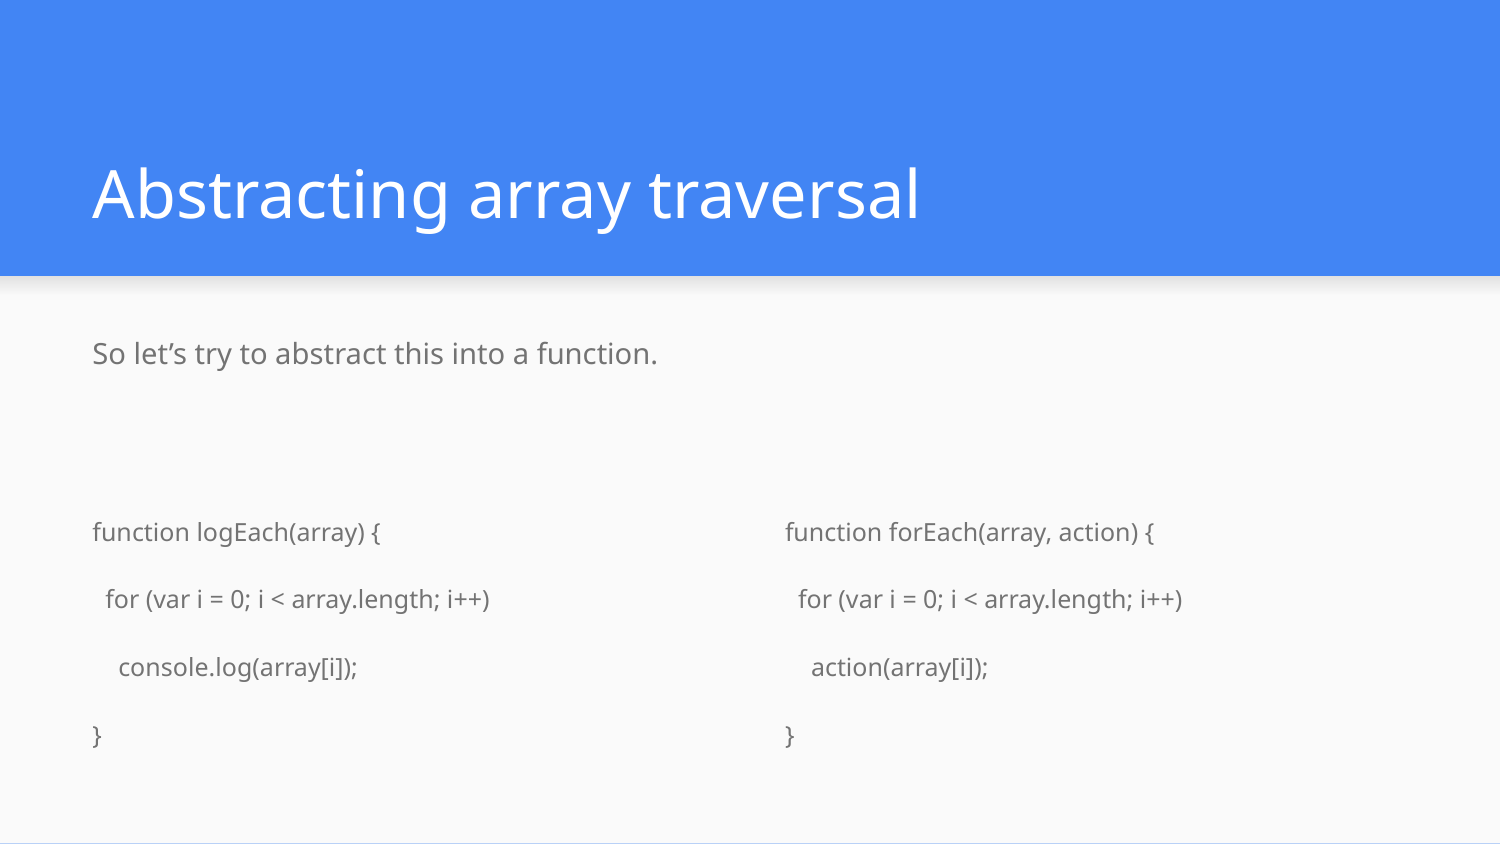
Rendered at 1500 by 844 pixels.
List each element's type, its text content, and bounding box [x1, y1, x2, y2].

list So let’s try to abstract this into a function. function logEach(array) { for (var i = 0; i < array.length; i++) console.log(array[i]); } [77, 314, 734, 760]
title Abstracting array traversal [77, 121, 1427, 248]
list function forEach(array, action) { for (var i = 0; i < array.length; i++) action(array[i]); } [770, 314, 1427, 760]
